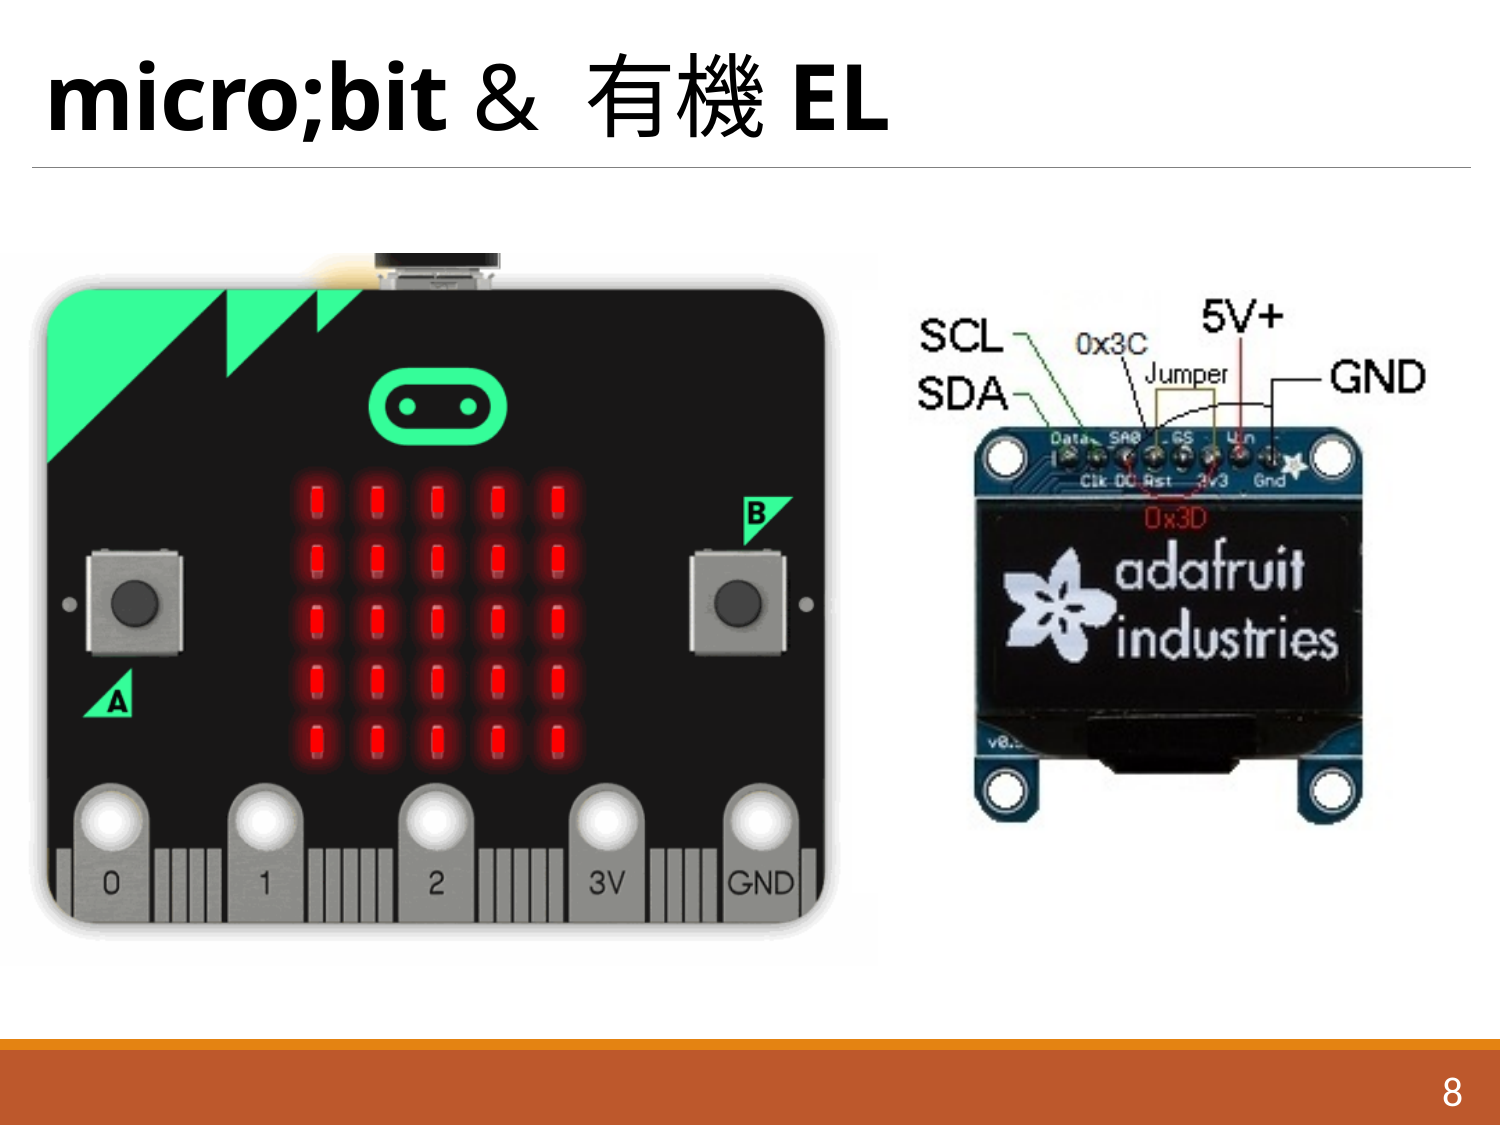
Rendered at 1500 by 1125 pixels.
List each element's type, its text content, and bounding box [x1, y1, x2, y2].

picture [0, 252, 1479, 967]
slide_number 7 [1316, 1059, 1479, 1120]
title micro;bit & 有機EL [29, 26, 1479, 157]
